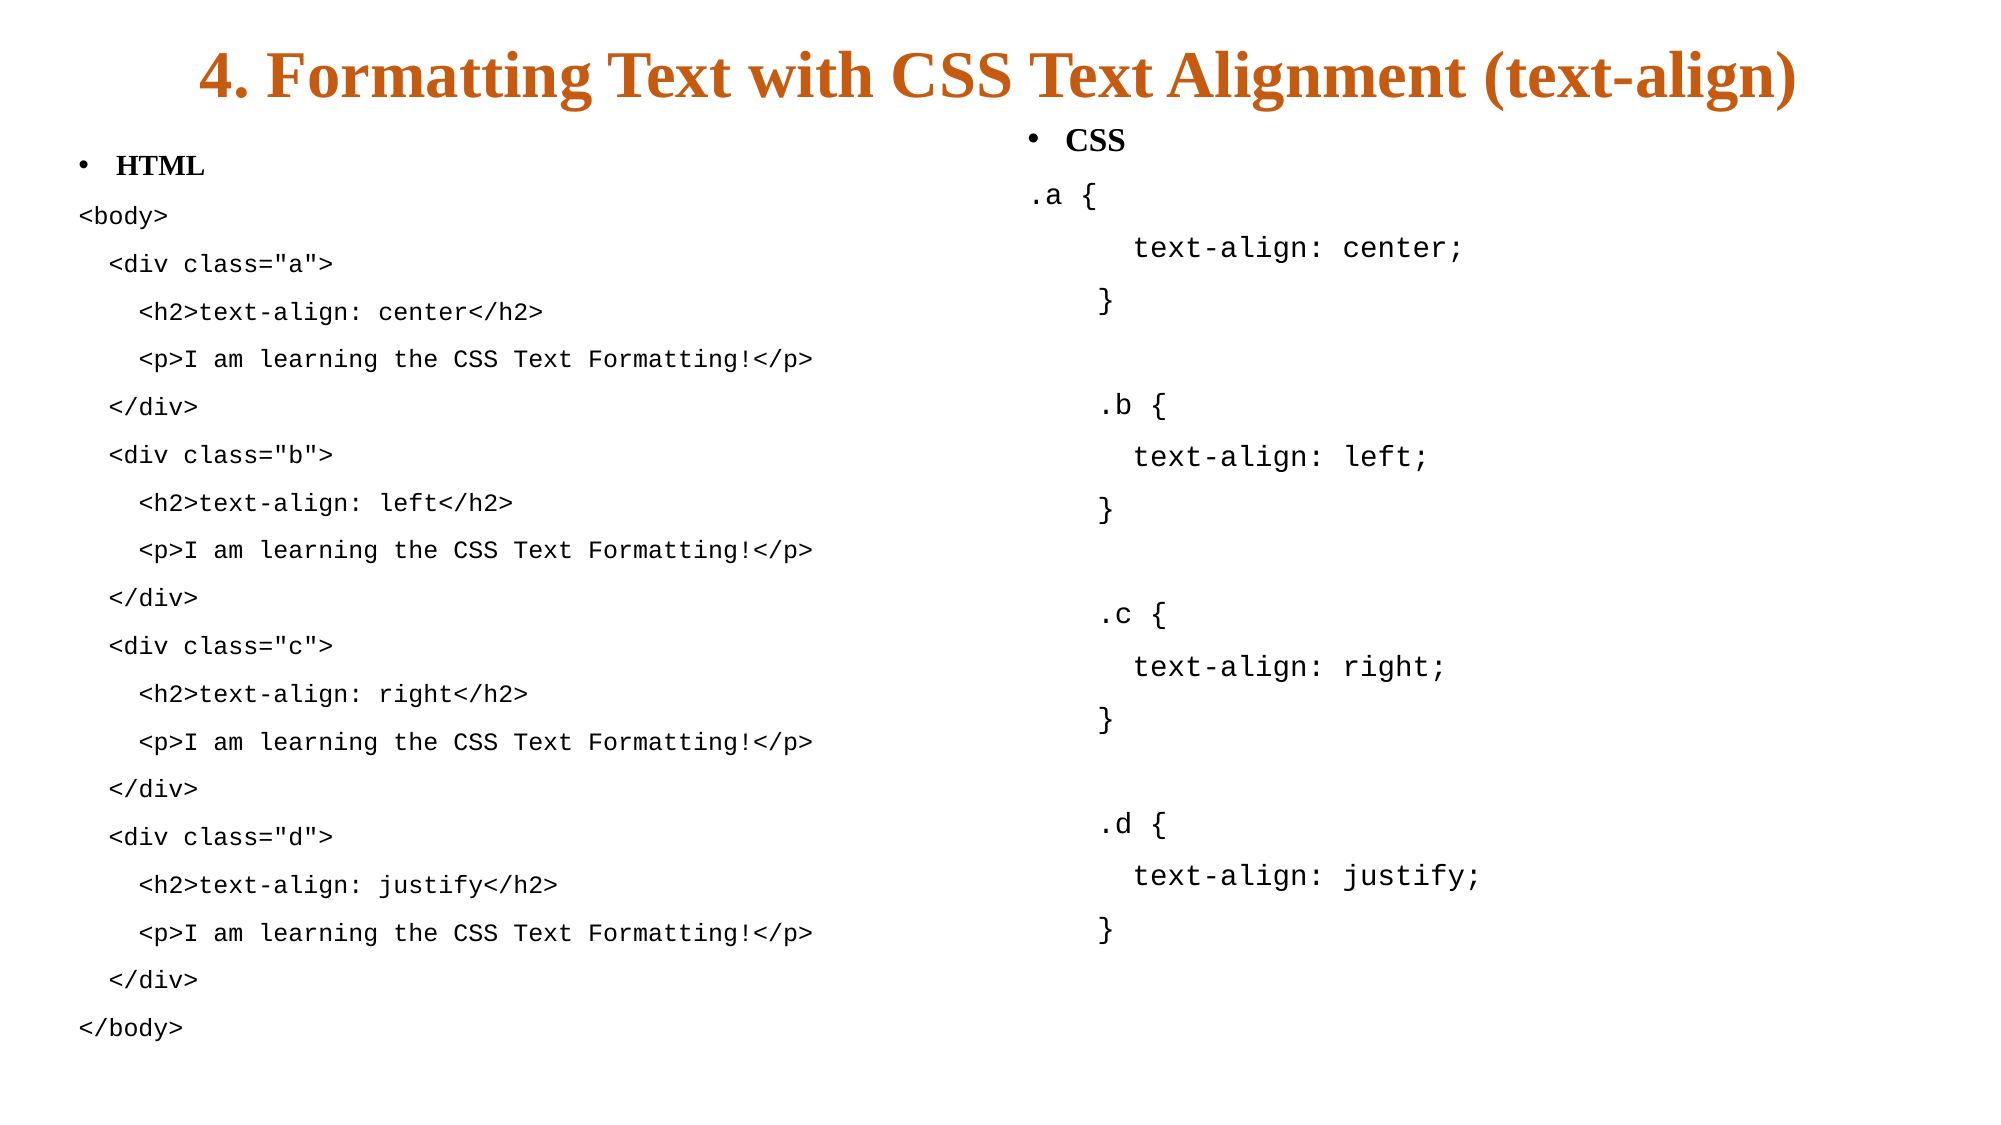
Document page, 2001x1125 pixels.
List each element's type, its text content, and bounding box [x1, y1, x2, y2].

list HTML <body> <div class="a"> <h2>text-align: center</h2> <p>I am learning the CSS Text Formatting!</p> </div> <div class="b"> <h2>text-align: left</h2> <p>I am learning the CSS Text Formatting!</p> </div> <div class="c"> <h2>text-align: right</h2> <p>I am learning the CSS Text Formatting!</p> </div> <div class="d"> <h2>text-align: justify</h2> <p>I am learning the CSS Text Formatting!</p> </div> </body> [63, 143, 988, 1093]
title 4. Formatting Text with CSS Text Alignment (text-align) [137, 31, 1863, 156]
list CSS .a { text-align: center; } .b { text-align: left; } .c { text-align: right; } .d { text-align: justify; } [1012, 115, 1863, 1014]
